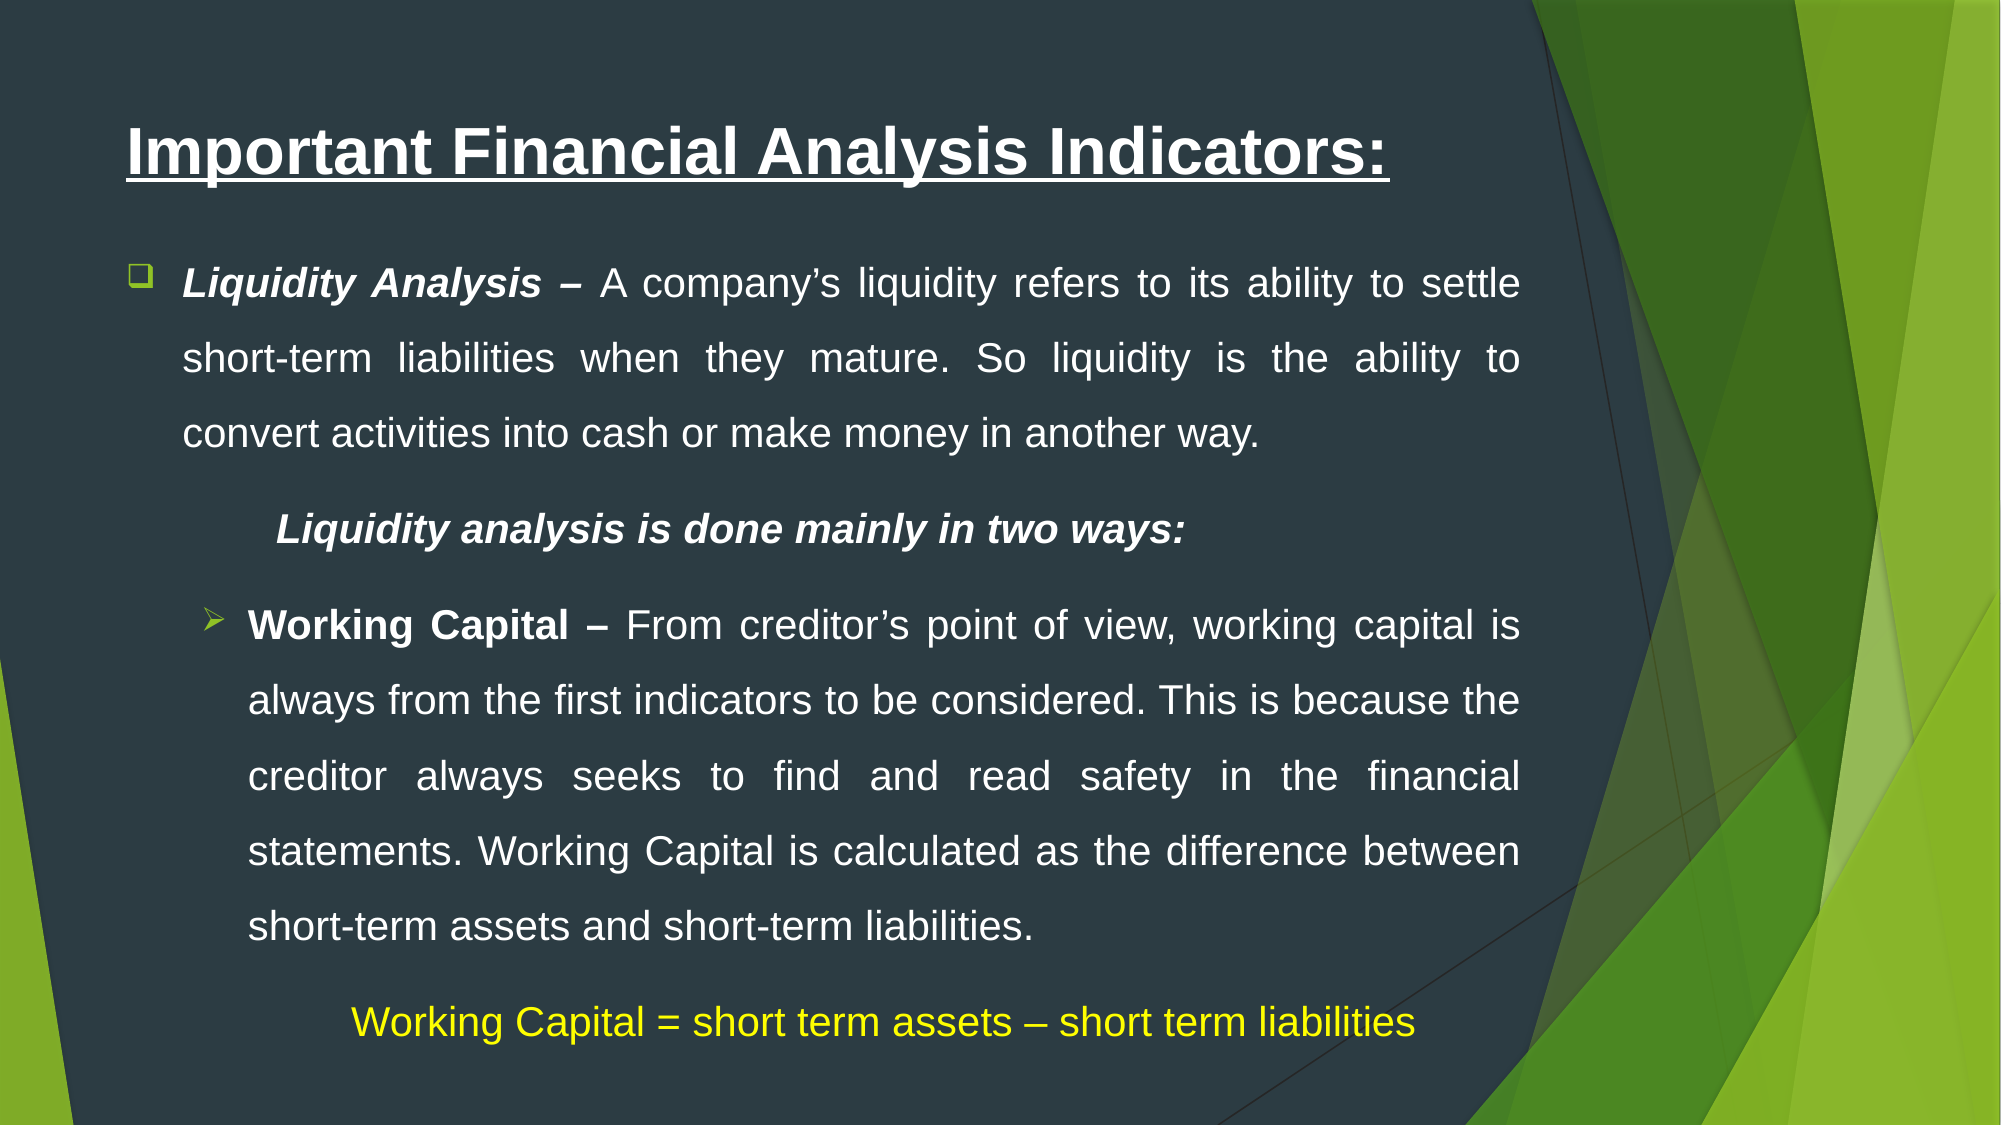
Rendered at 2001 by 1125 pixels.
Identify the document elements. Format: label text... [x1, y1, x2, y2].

title Important Financial Analysis Indicators: [111, 99, 1605, 224]
list Liquidity Analysis – A company’s liquidity refers to its ability to settle short-term liabilities when they mature. So liquidity is the ability to convert activities into cash or make money in another way. Liquidity analysis is done mainly in two ways: Working Capital – From creditor’s point of view, working capital is always from the first indicators to be considered. This is because the creditor always seeks to find and read safety in the financial statements. Working Capital is calculated as the difference between short-term assets and short-term liabilities. Working Capital = short term assets – short term liabilities [111, 223, 1537, 1058]
